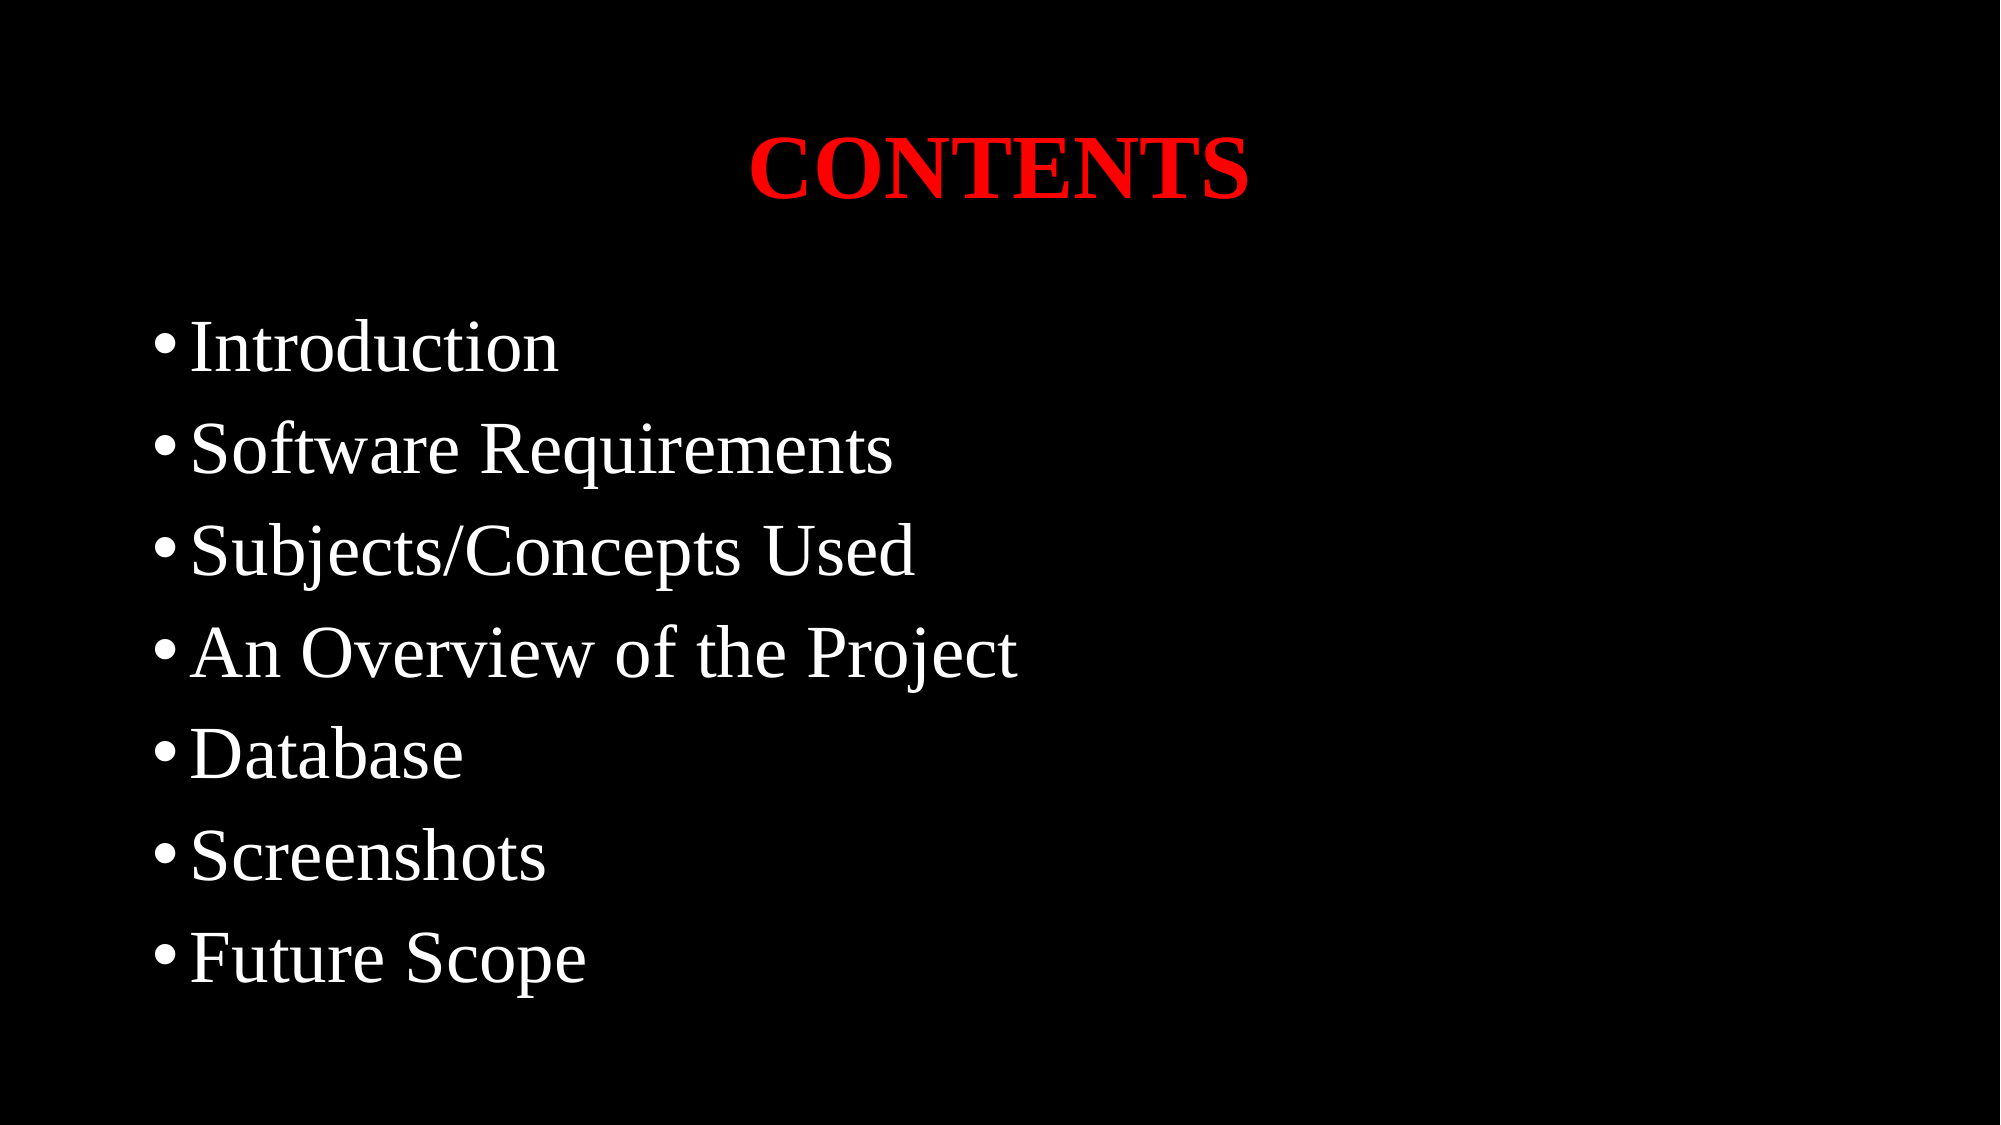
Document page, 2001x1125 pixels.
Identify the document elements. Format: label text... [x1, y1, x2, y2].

list Introduction Software Requirements Subjects/Concepts Used An Overview of the Project Database Screenshots Future Scope [137, 299, 1863, 1014]
title CONTENTS [137, 59, 1863, 278]
